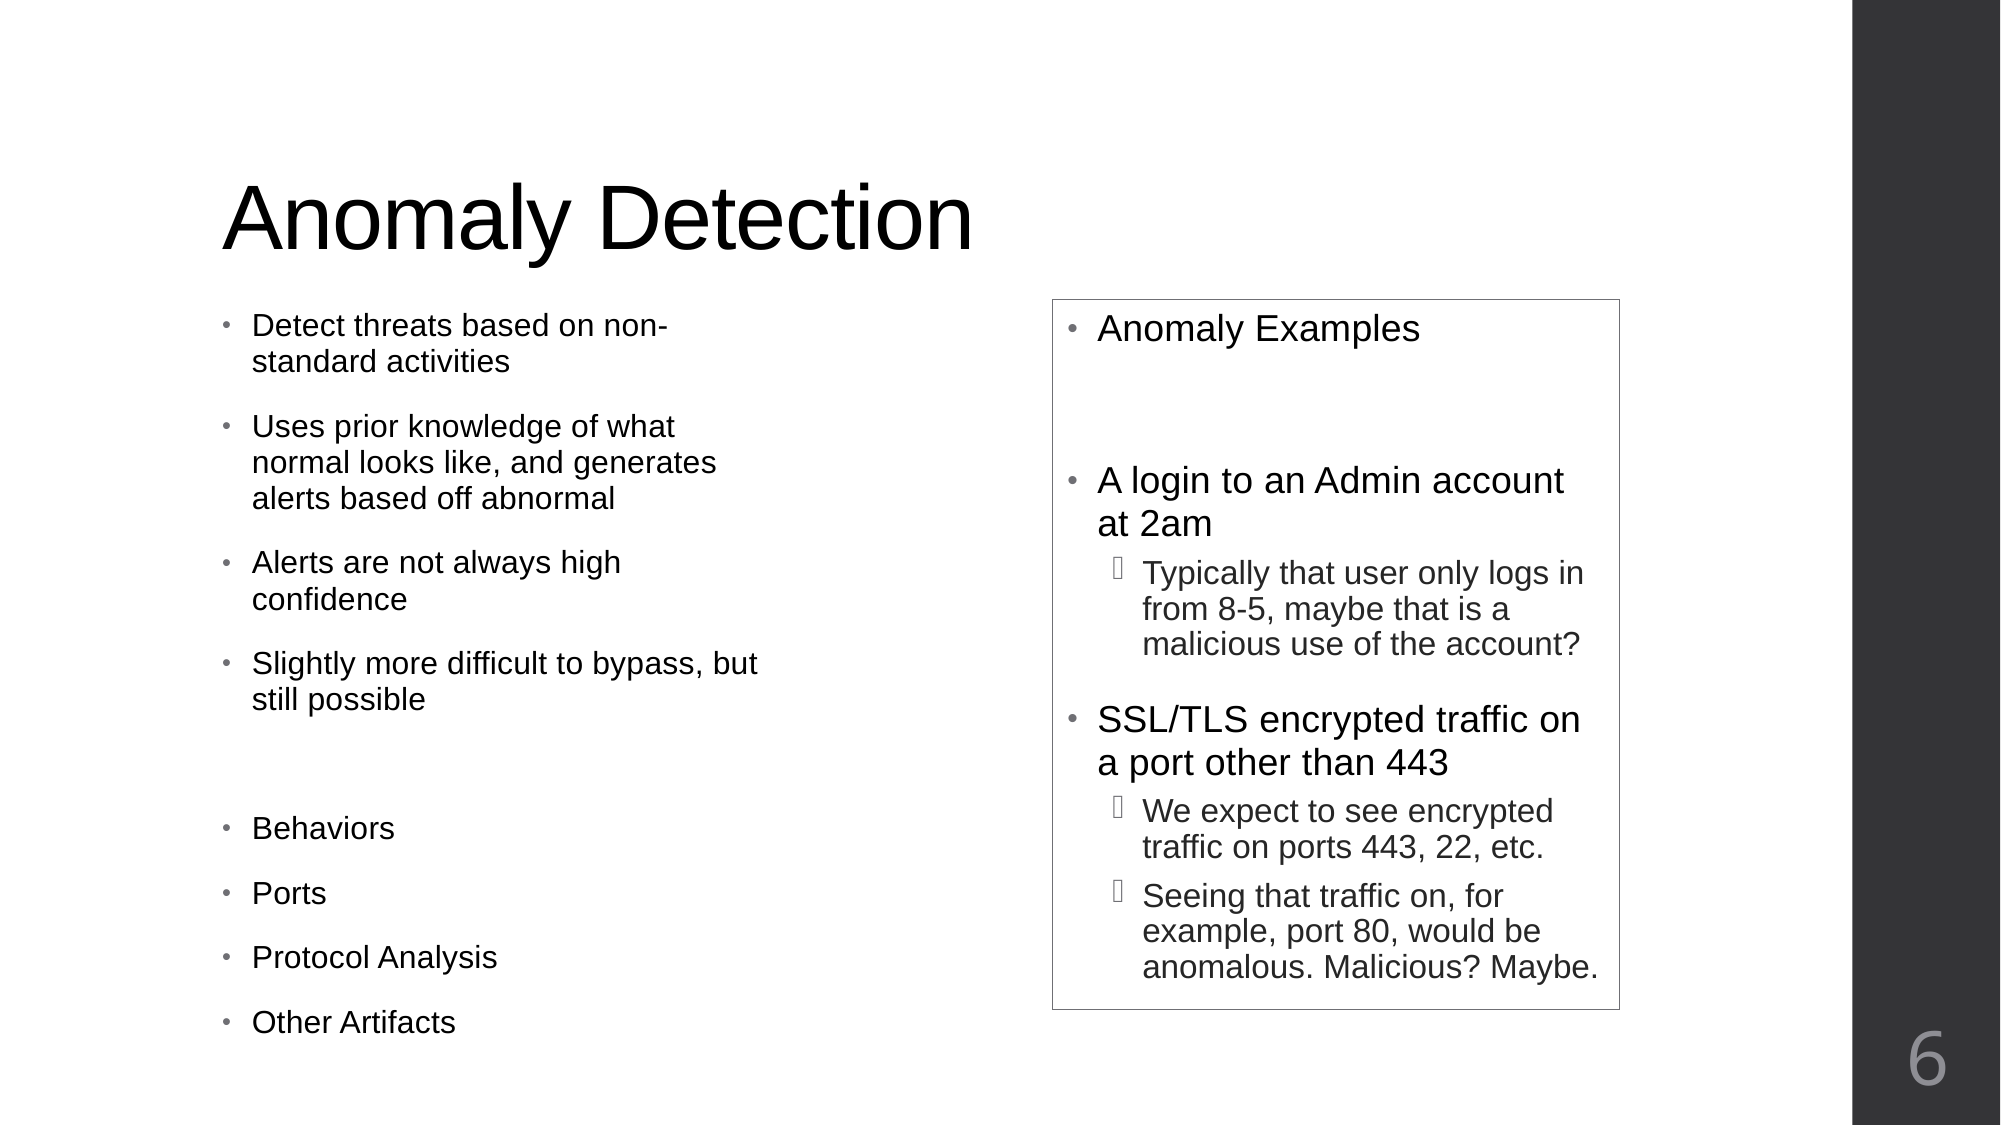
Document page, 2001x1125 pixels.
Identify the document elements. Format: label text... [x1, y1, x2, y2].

slide_number 6 [1852, 1012, 2000, 1110]
list Detect threats based on non-standard activities Uses prior knowledge of what normal looks like, and generates alerts based off abnormal Alerts are not always high confidence Slightly more difficult to bypass, but still possible Behaviors Ports Protocol Analysis Other Artifacts [206, 299, 775, 1052]
text_box Anomaly Examples A login to an Admin account at 2am Typically that user only logs in from 8-5, maybe that is a malicious use of the account? SSL/TLS encrypted traffic on a port other than 443 We expect to see encrypted traffic on ports 443, 22, etc. Seeing that traffic on, for example, port 80, would be anomalous. Malicious? Maybe. [1052, 299, 1620, 1010]
title Anomaly Detection [206, 60, 1797, 278]
